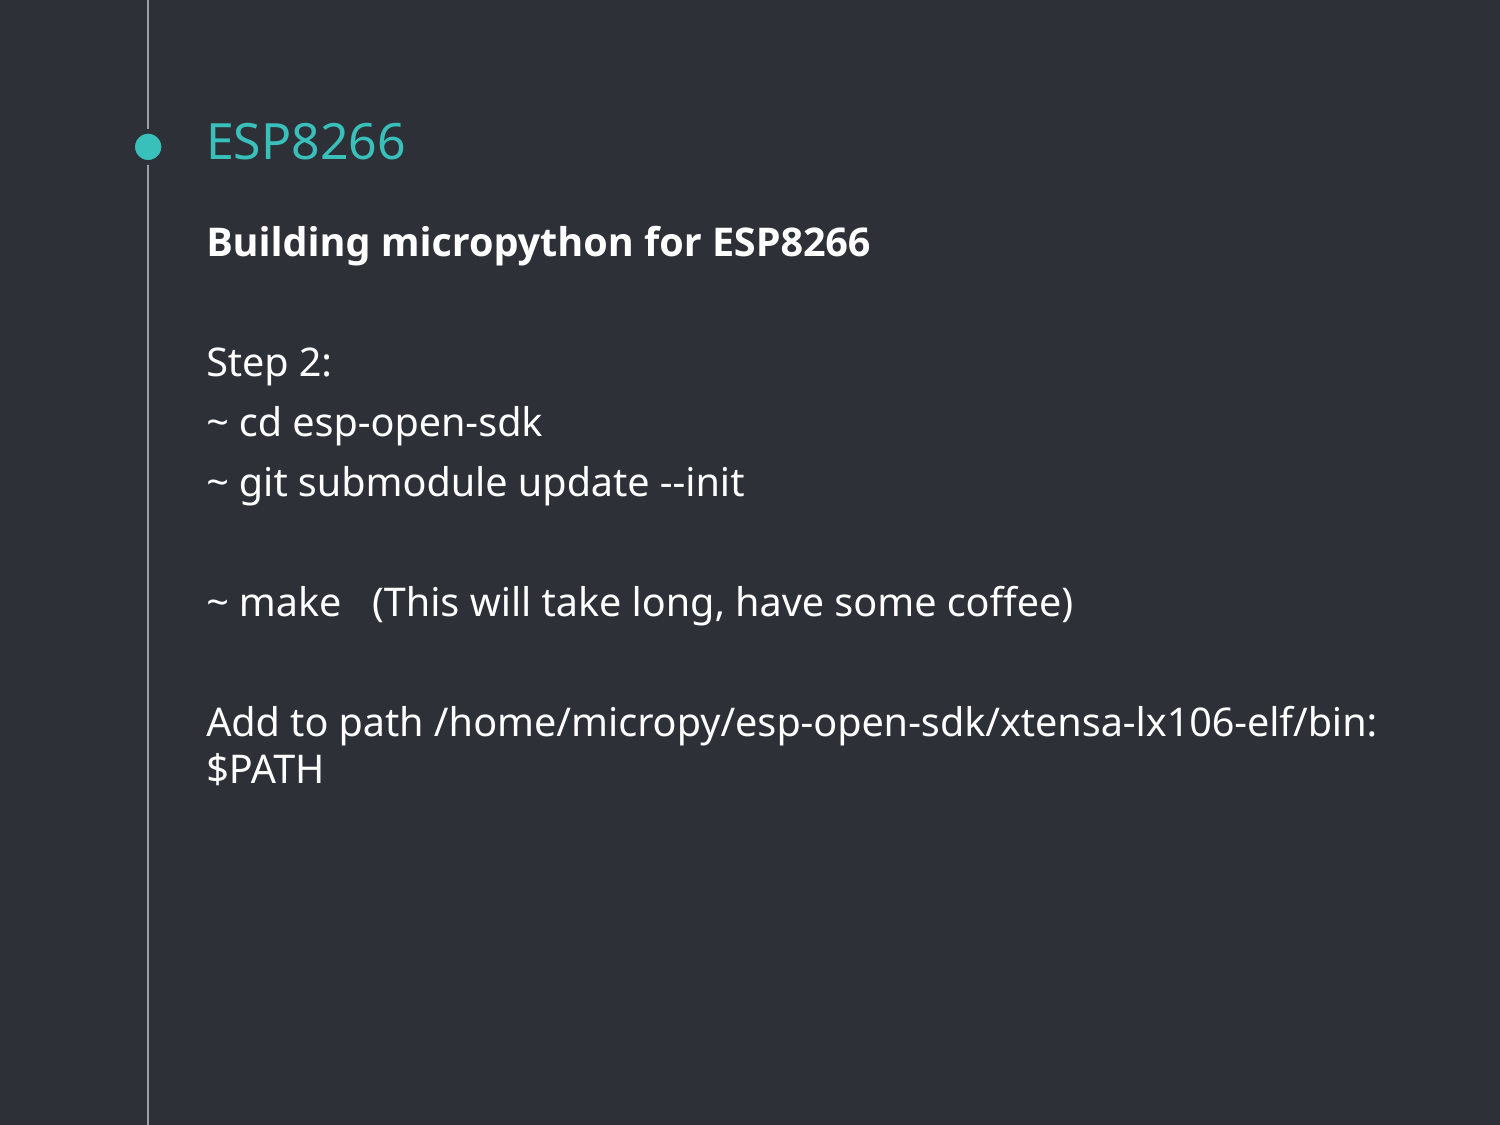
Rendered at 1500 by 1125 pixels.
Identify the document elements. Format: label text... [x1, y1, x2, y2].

text_box Building micropython for ESP8266 Step 2: ~ cd esp-open-sdk ~ git submodule update --init ~ make (This will take long, have some coffee) Add to path /home/micropy/esp-open-sdk/xtensa-lx106-elf/bin:$PATH [191, 201, 1440, 1058]
title ESP8266 [191, 109, 1317, 185]
